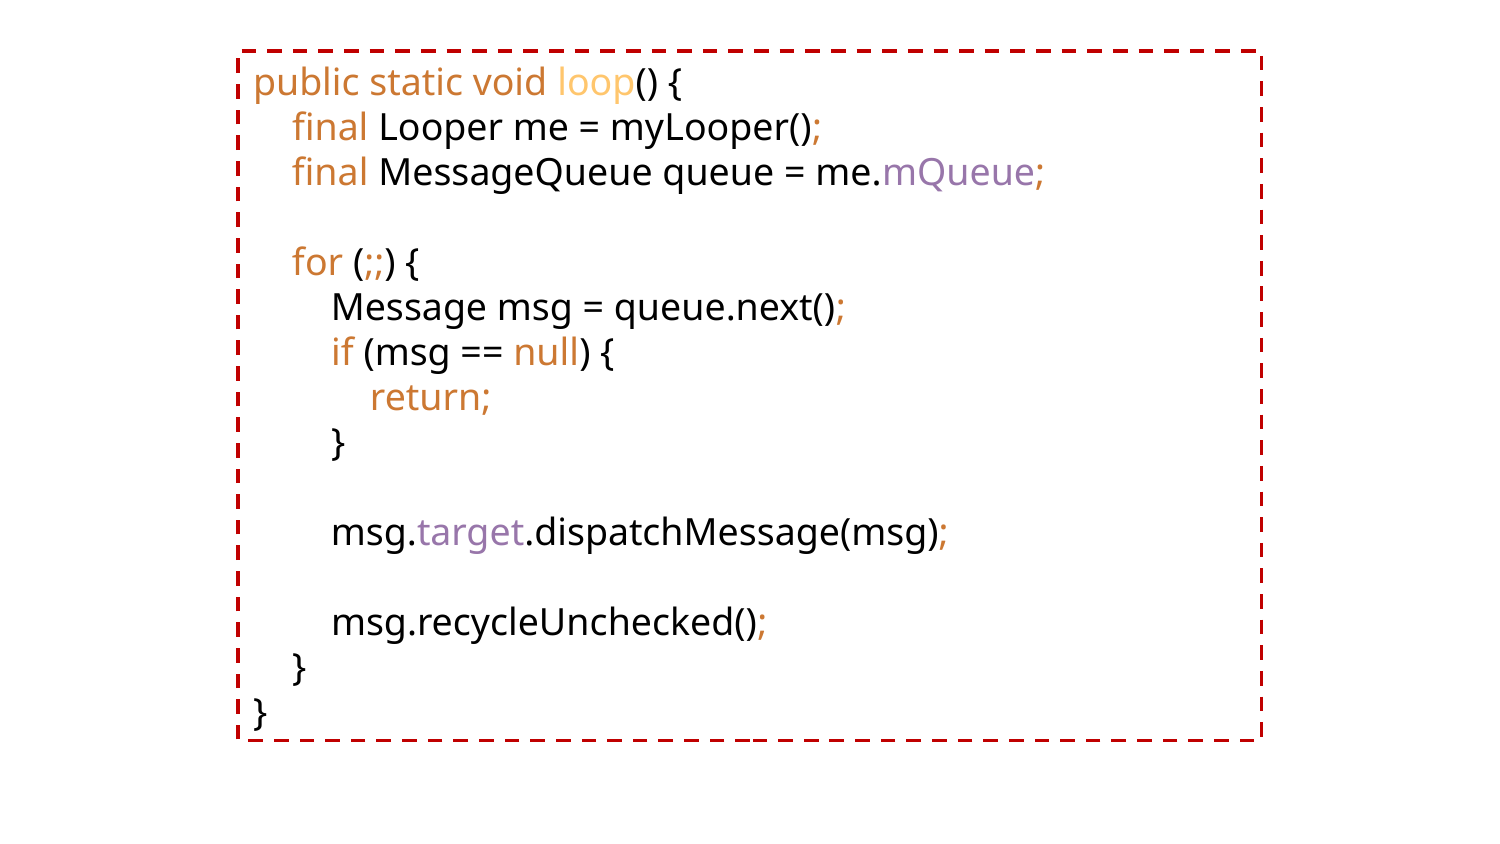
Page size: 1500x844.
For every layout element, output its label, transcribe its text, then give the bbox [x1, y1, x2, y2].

text_box public static void loop() { final Looper me = myLooper(); final MessageQueue queue = me.mQueue; for (;;) { Message msg = queue.next(); if (msg == null) { return; } msg.target.dispatchMessage(msg); msg.recycleUnchecked(); } } [238, 50, 1262, 741]
